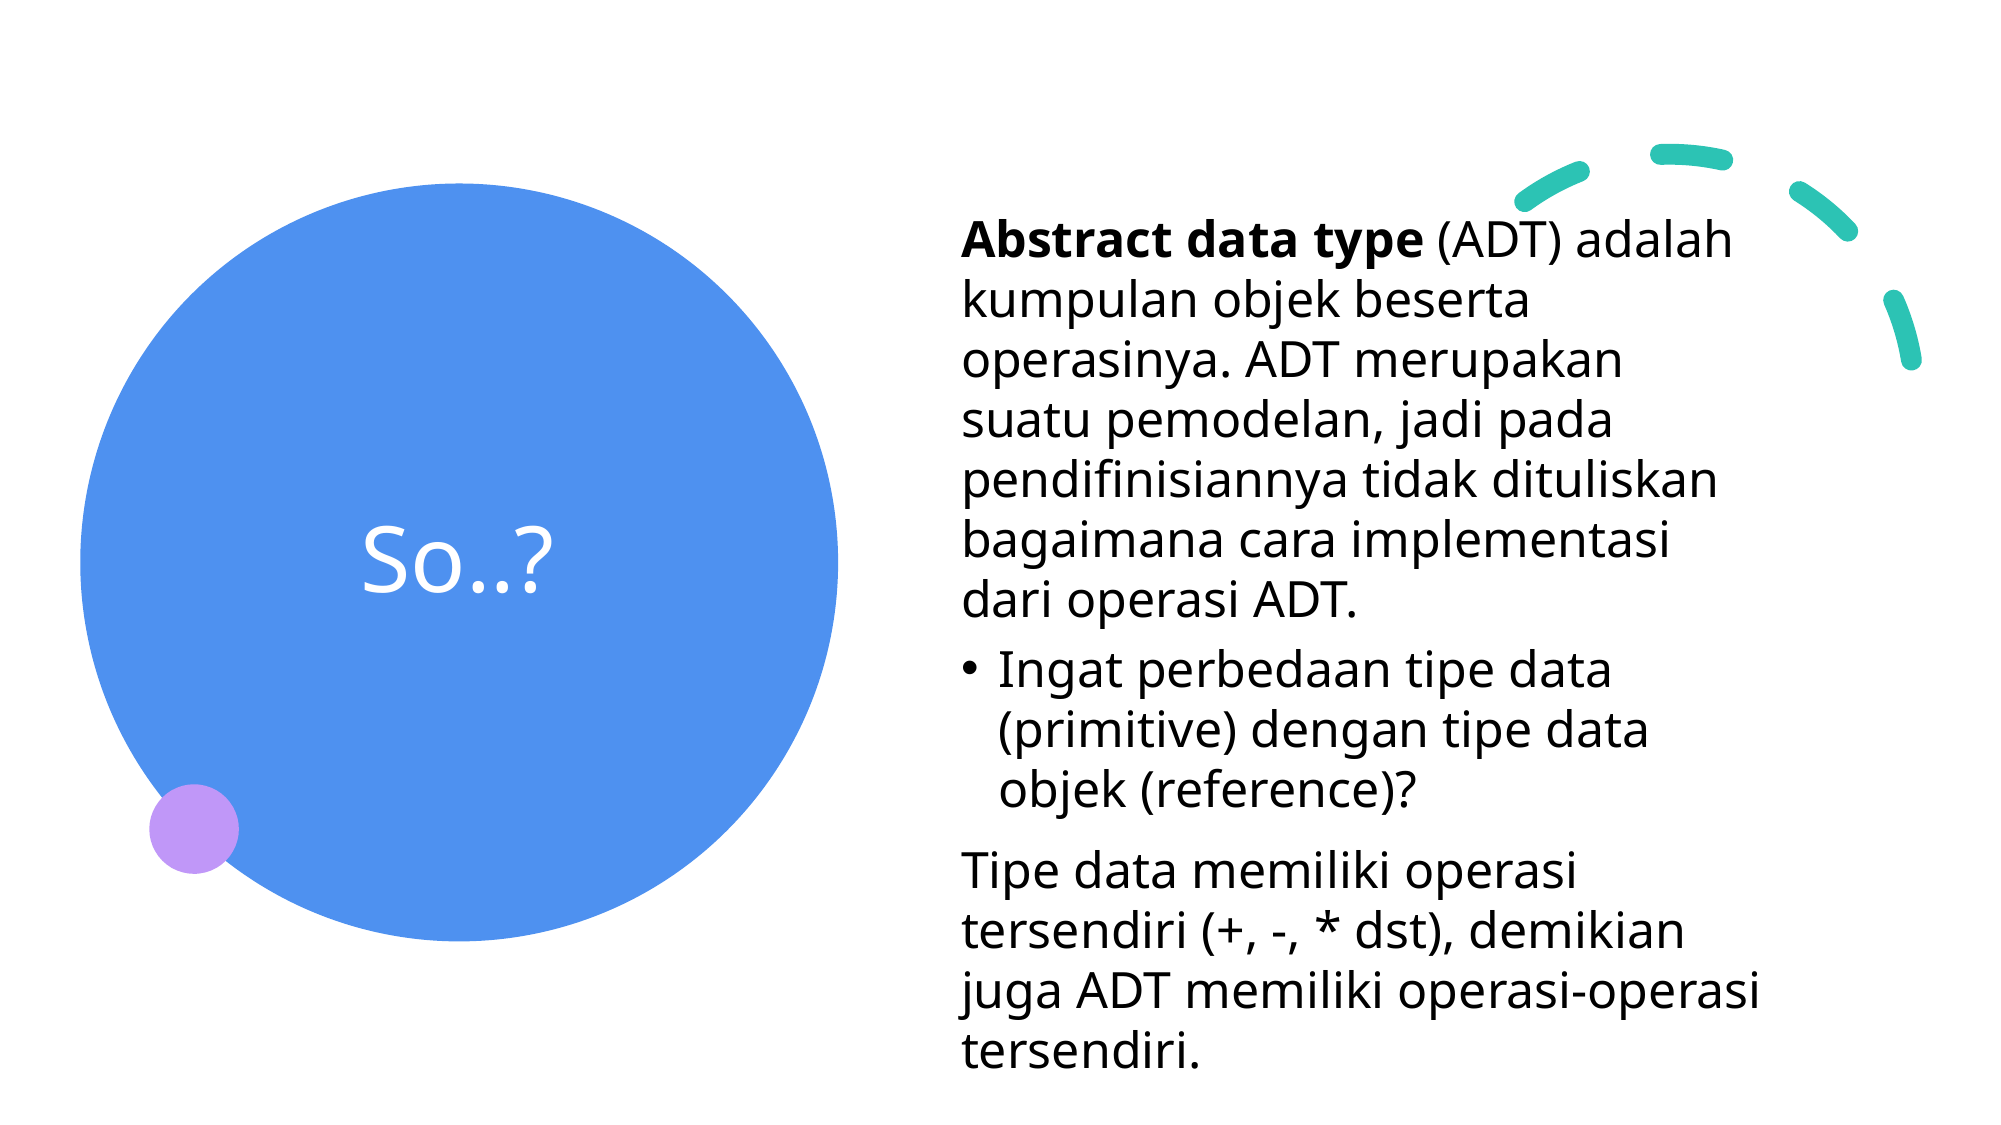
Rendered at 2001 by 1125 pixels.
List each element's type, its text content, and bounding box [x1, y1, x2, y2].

list Abstract data type (ADT) adalah kumpulan objek beserta operasinya. ADT merupakan suatu pemodelan, jadi pada pendifinisiannya tidak dituliskan bagaimana cara implementasi dari operasi ADT. Ingat perbedaan tipe data (primitive) dengan tipe data objek (reference)? Tipe data memiliki operasi tersendiri (+, -, * dst), demikian juga ADT memiliki operasi-operasi tersendiri. [946, 216, 1785, 1070]
title So..? [191, 229, 723, 897]
